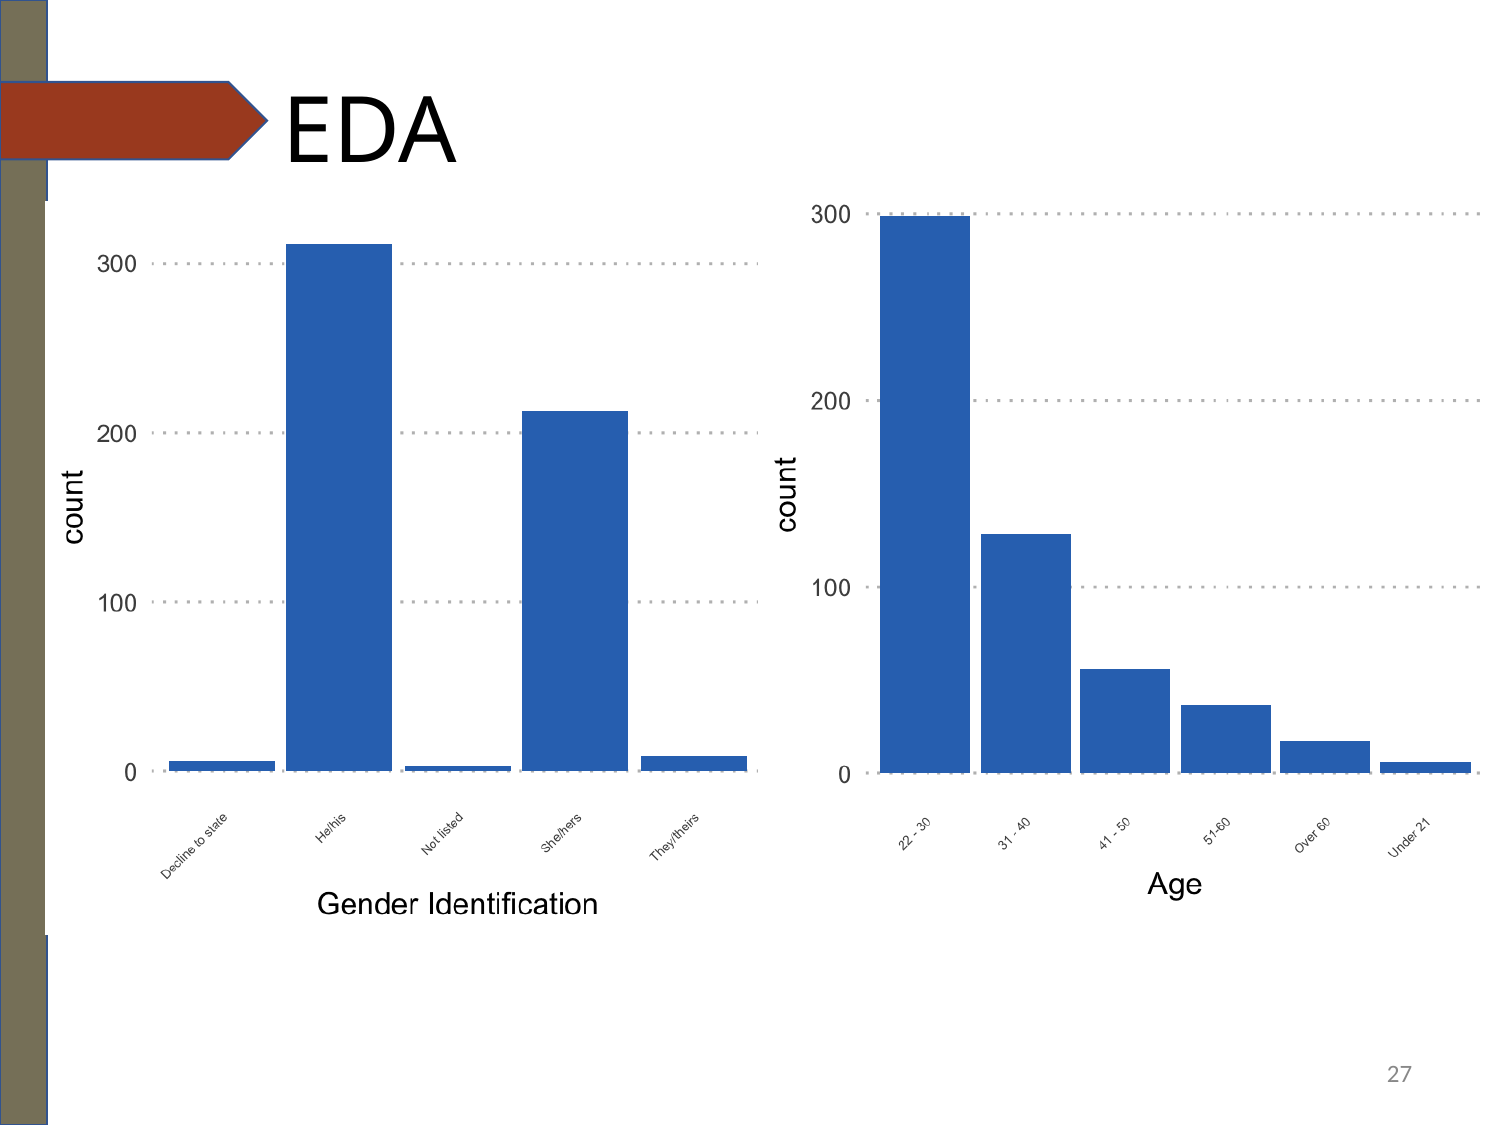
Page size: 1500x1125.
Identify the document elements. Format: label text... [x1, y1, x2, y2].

slide_number ‹#› [1089, 1042, 1428, 1103]
title EDA [267, 23, 1451, 200]
picture [45, 172, 1500, 936]
